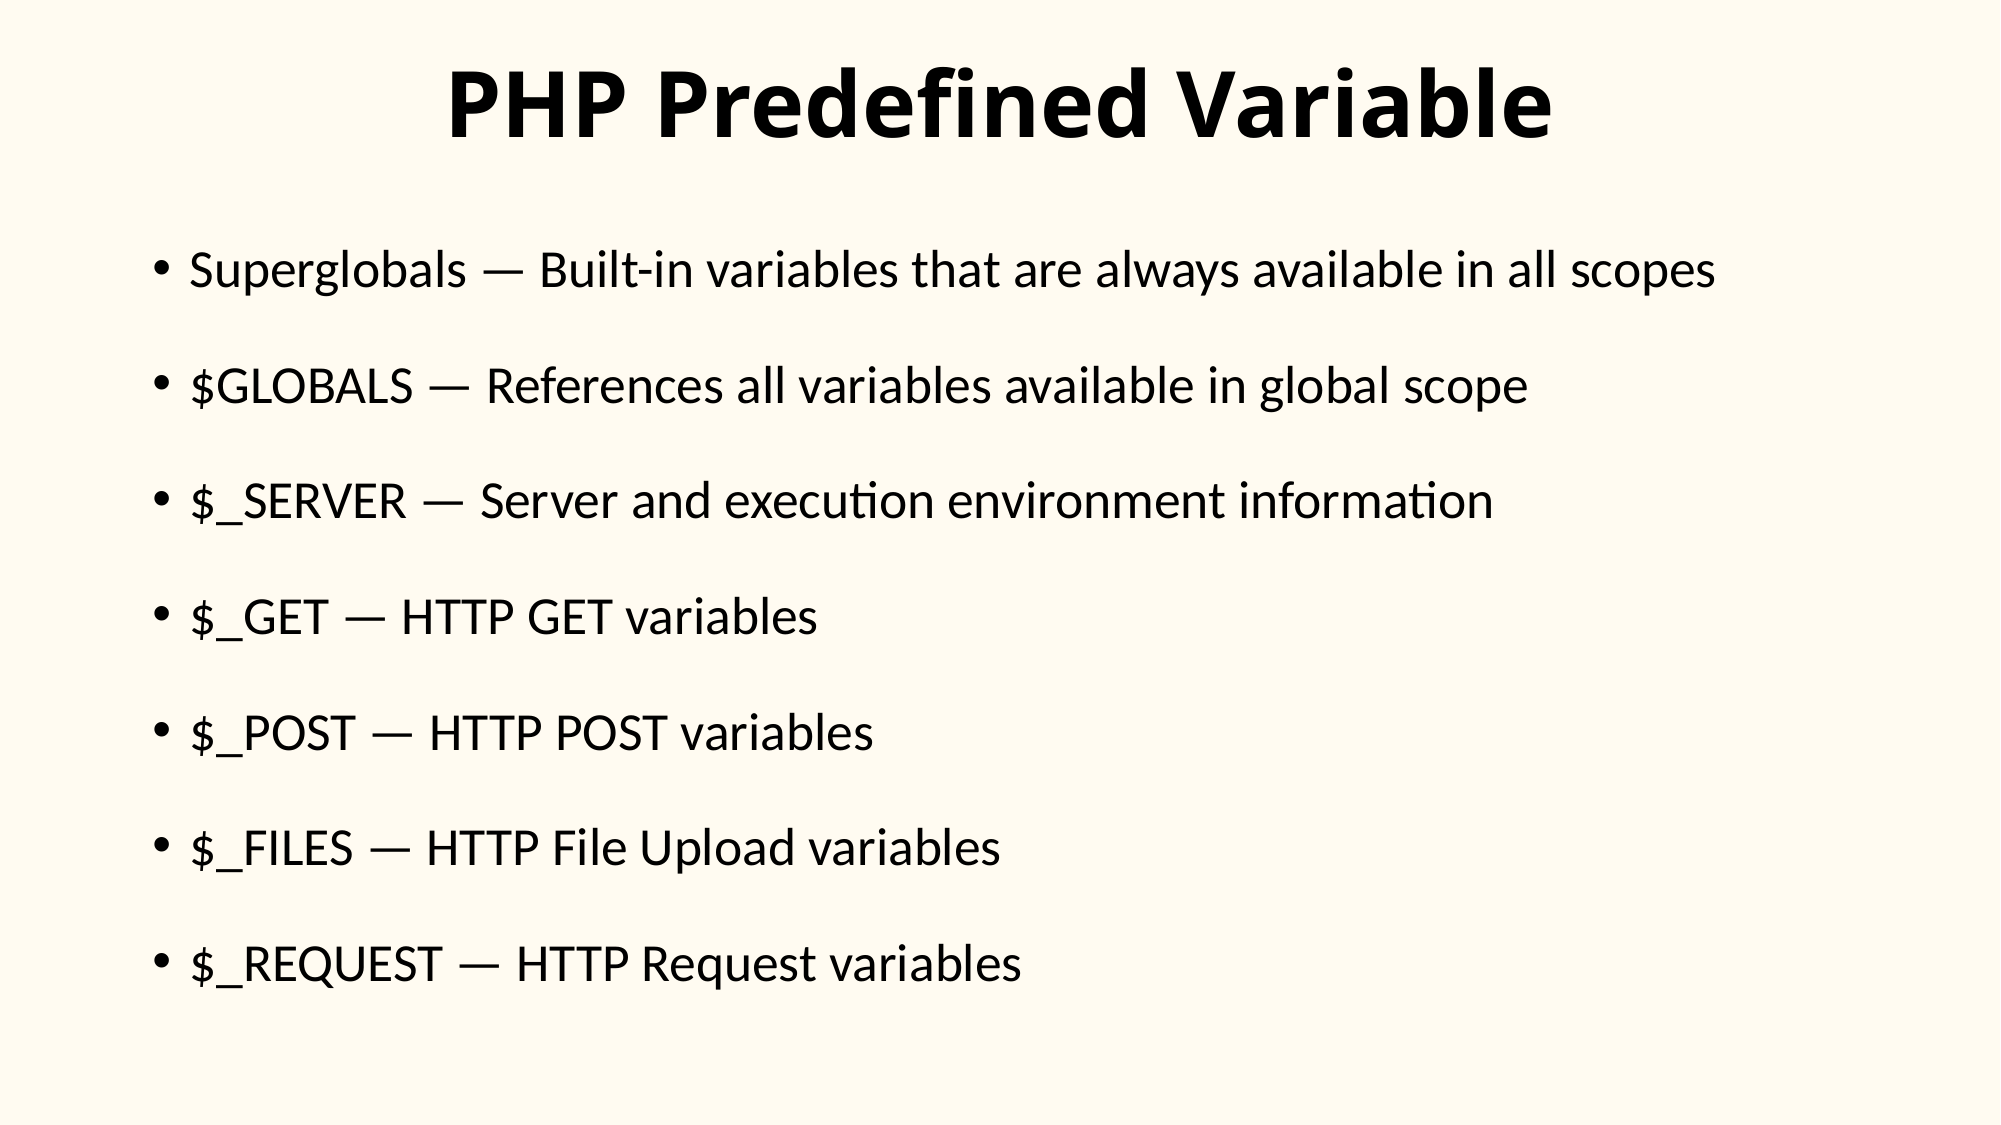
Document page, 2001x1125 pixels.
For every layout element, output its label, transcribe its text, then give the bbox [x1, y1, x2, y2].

list Superglobals — Built-in variables that are always available in all scopes $GLOBALS — References all variables available in global scope $_SERVER — Server and execution environment information $_GET — HTTP GET variables $_POST — HTTP POST variables $_FILES — HTTP File Upload variables $_REQUEST — HTTP Request variables [137, 194, 1863, 1014]
title PHP Predefined Variable [0, 20, 2000, 195]
